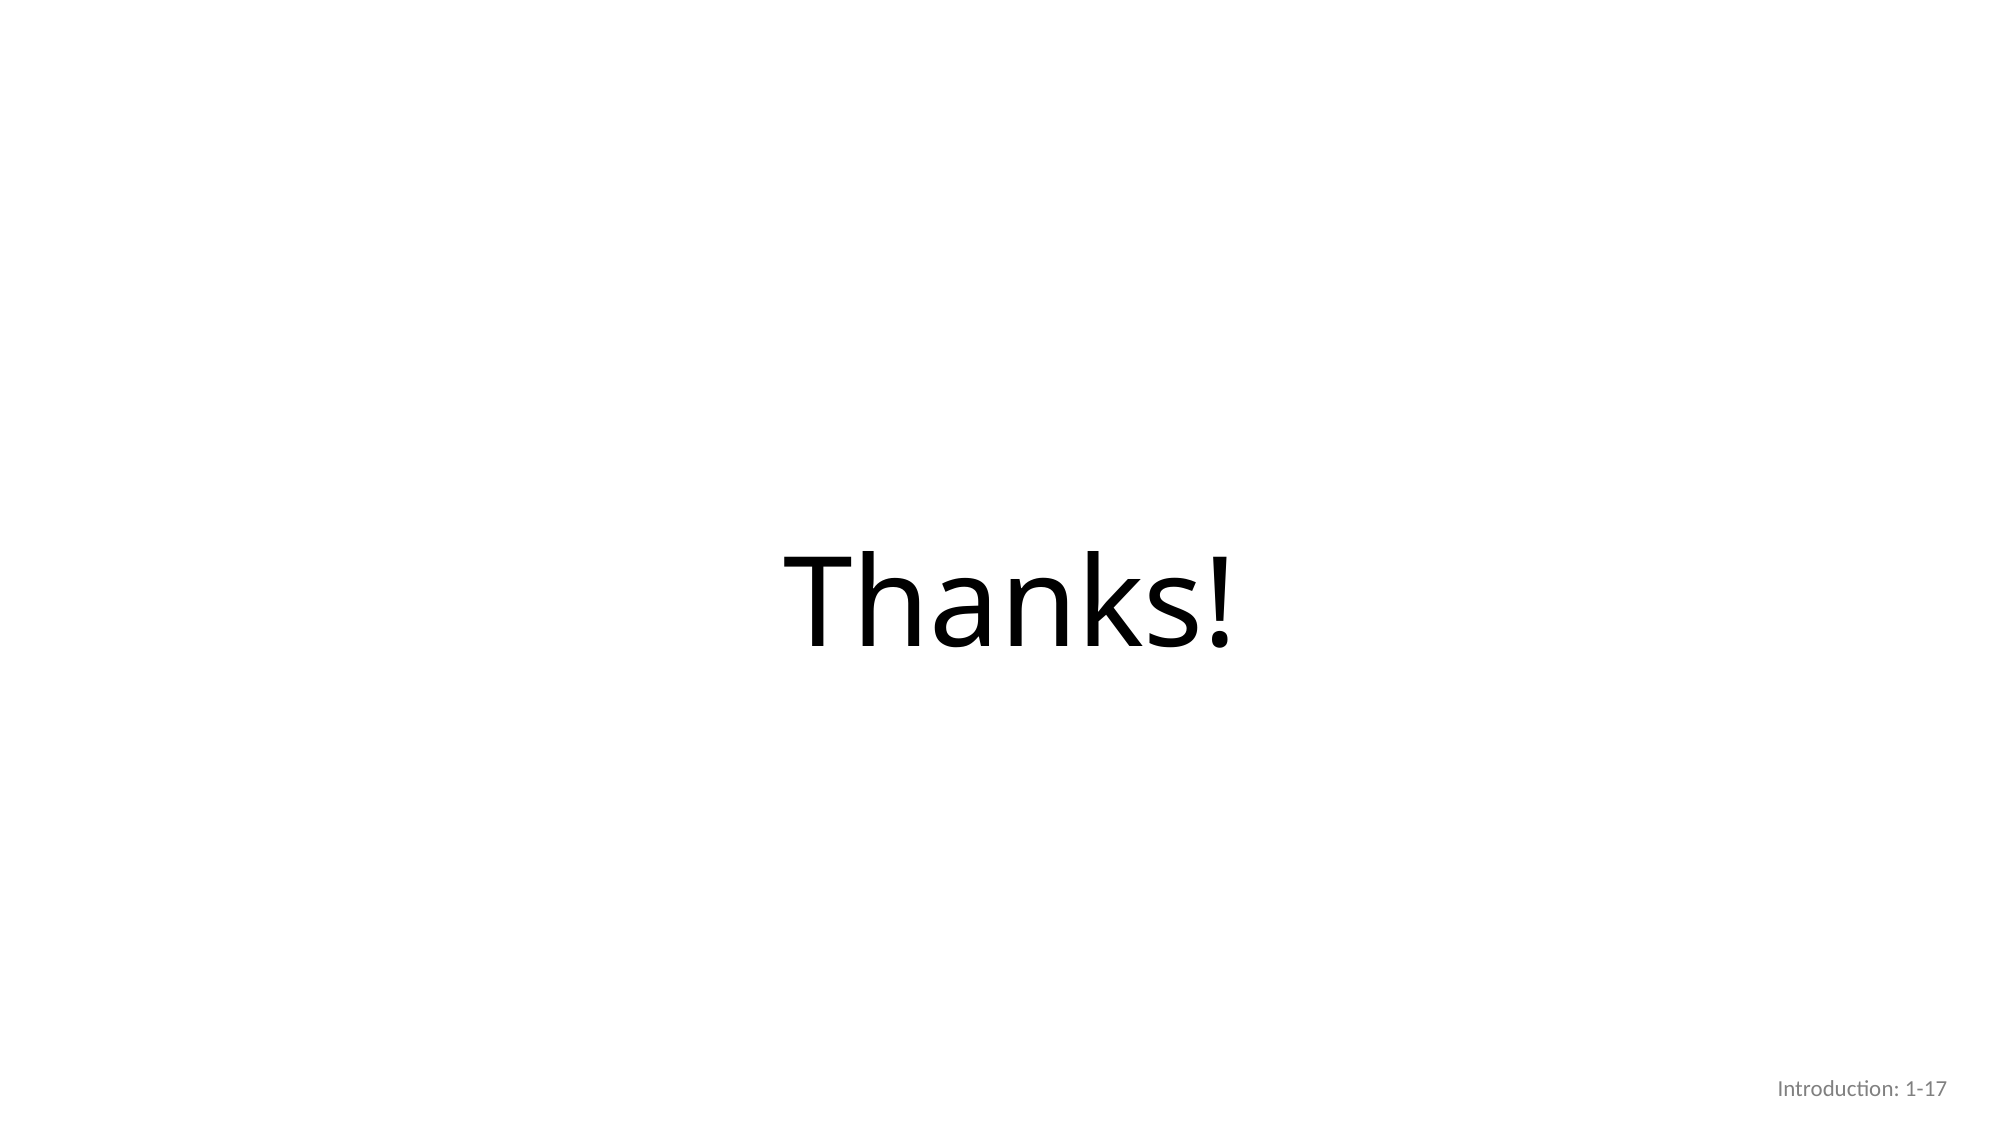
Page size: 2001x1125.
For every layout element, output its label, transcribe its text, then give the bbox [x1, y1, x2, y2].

slide_number Introduction: 1- [1512, 1056, 1963, 1117]
list Thanks! [137, 299, 1863, 1014]
